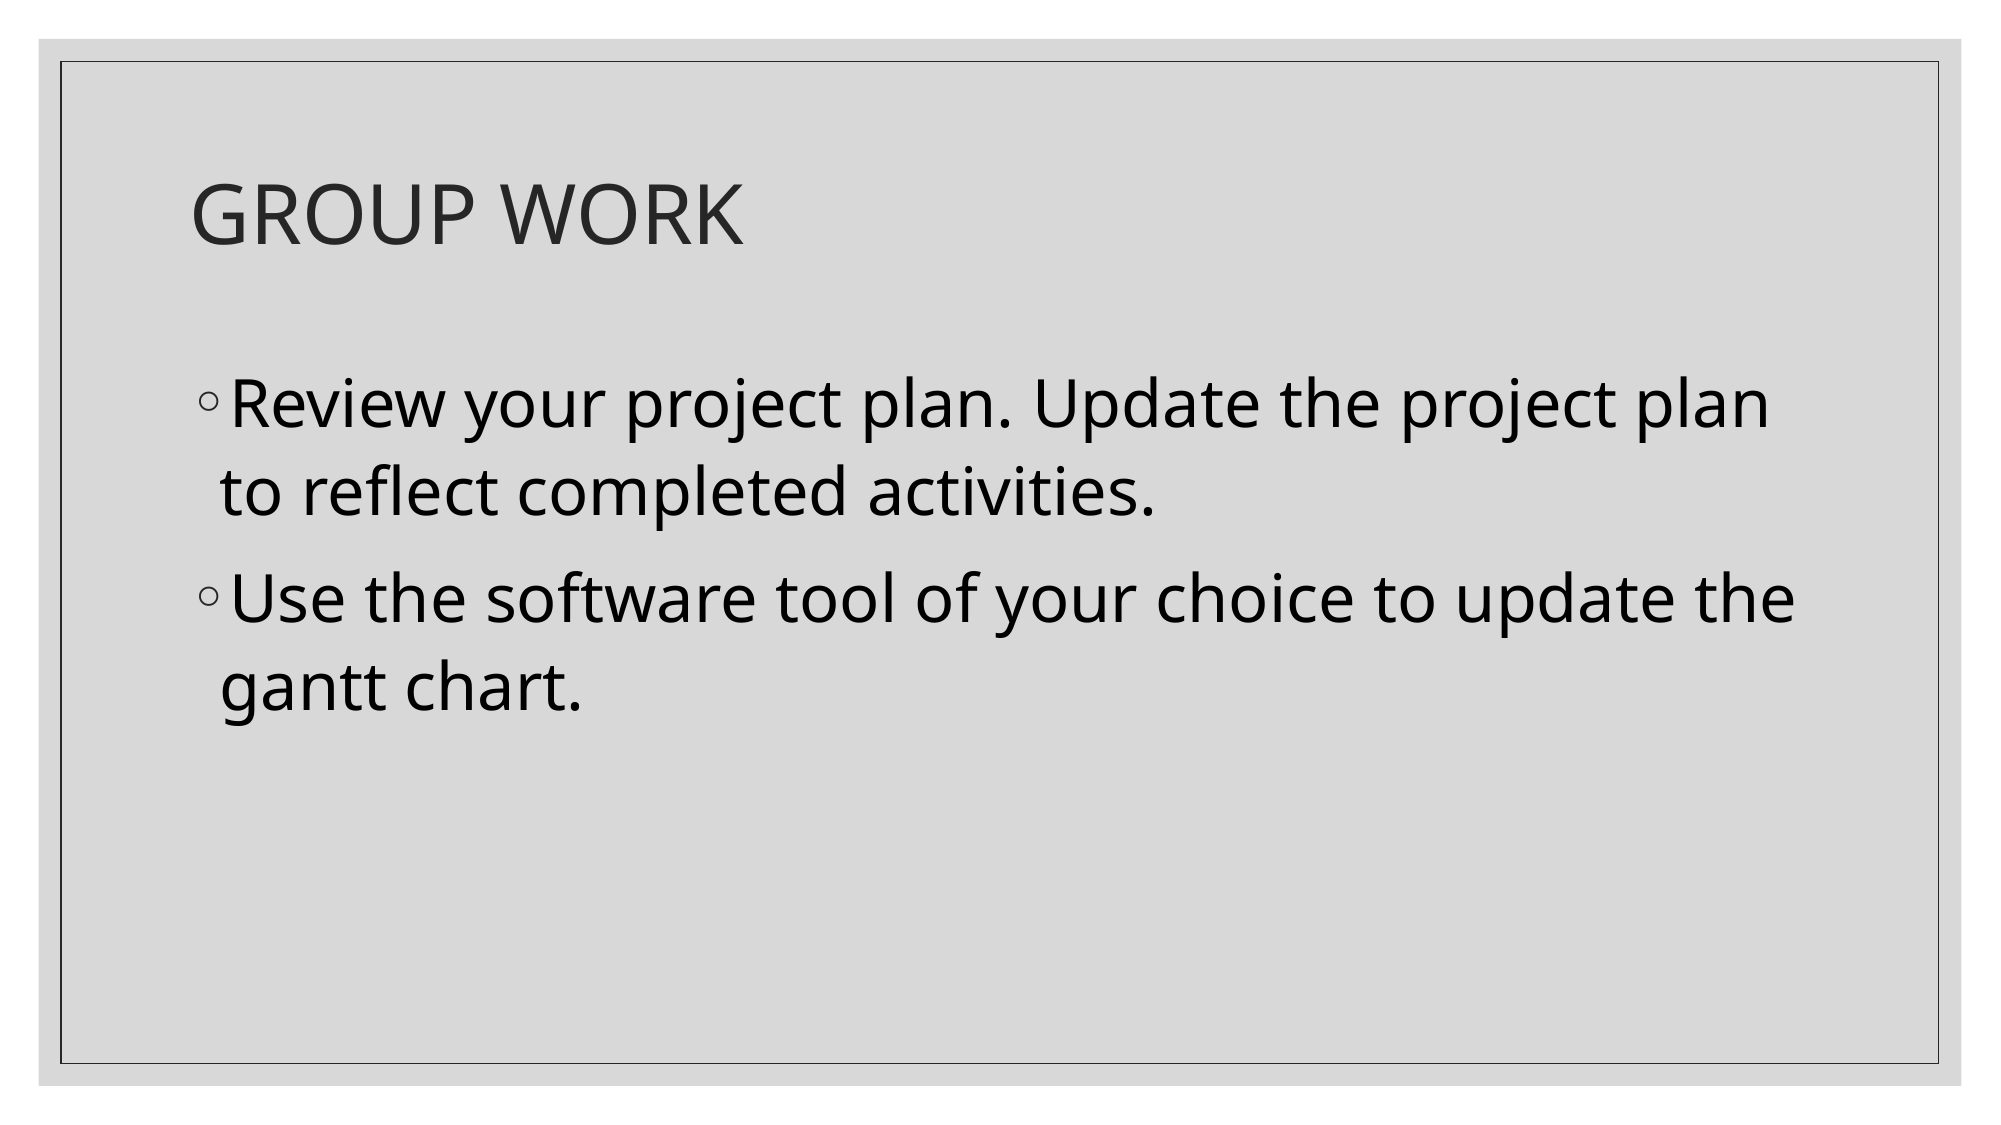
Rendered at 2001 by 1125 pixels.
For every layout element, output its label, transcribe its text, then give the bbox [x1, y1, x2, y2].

title GROUP WORK [174, 105, 1825, 331]
list Review your project plan. Update the project plan to reflect completed activities. Use the software tool of your choice to update the gantt chart. [174, 345, 1825, 977]
